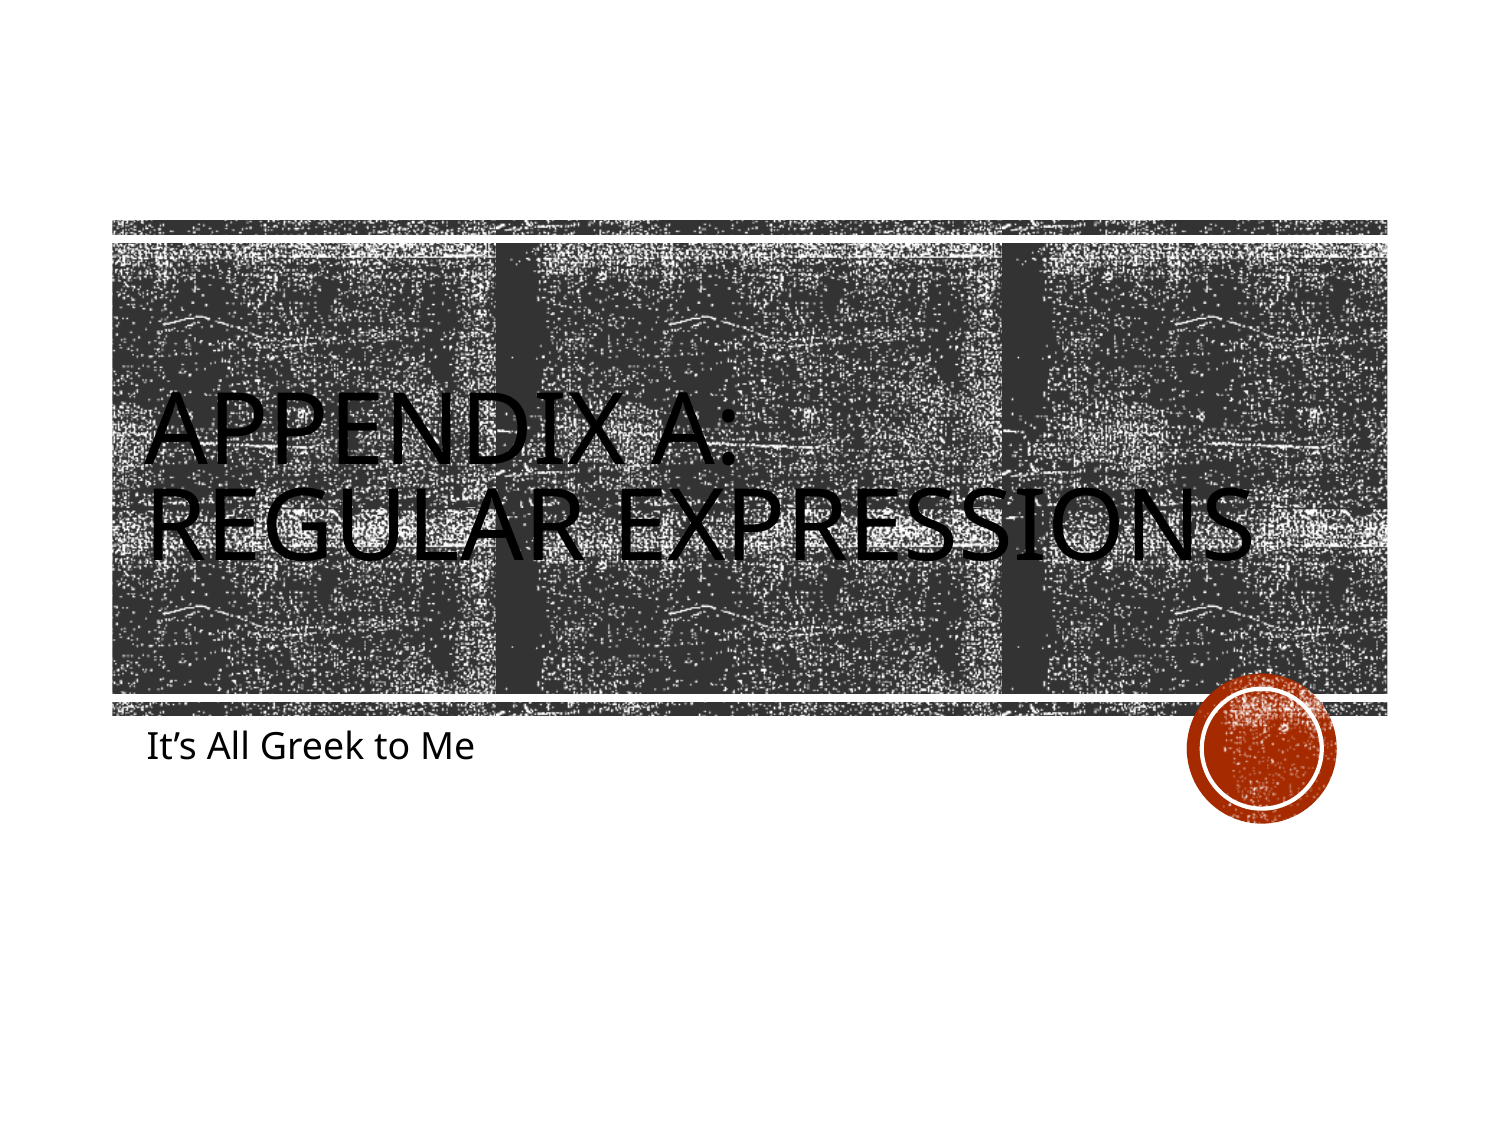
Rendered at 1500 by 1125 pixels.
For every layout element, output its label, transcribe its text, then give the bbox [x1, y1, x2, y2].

title Appendix A: Regular Expressions [129, 234, 1375, 733]
subtitle It’s All Greek to Me [131, 720, 1103, 896]
